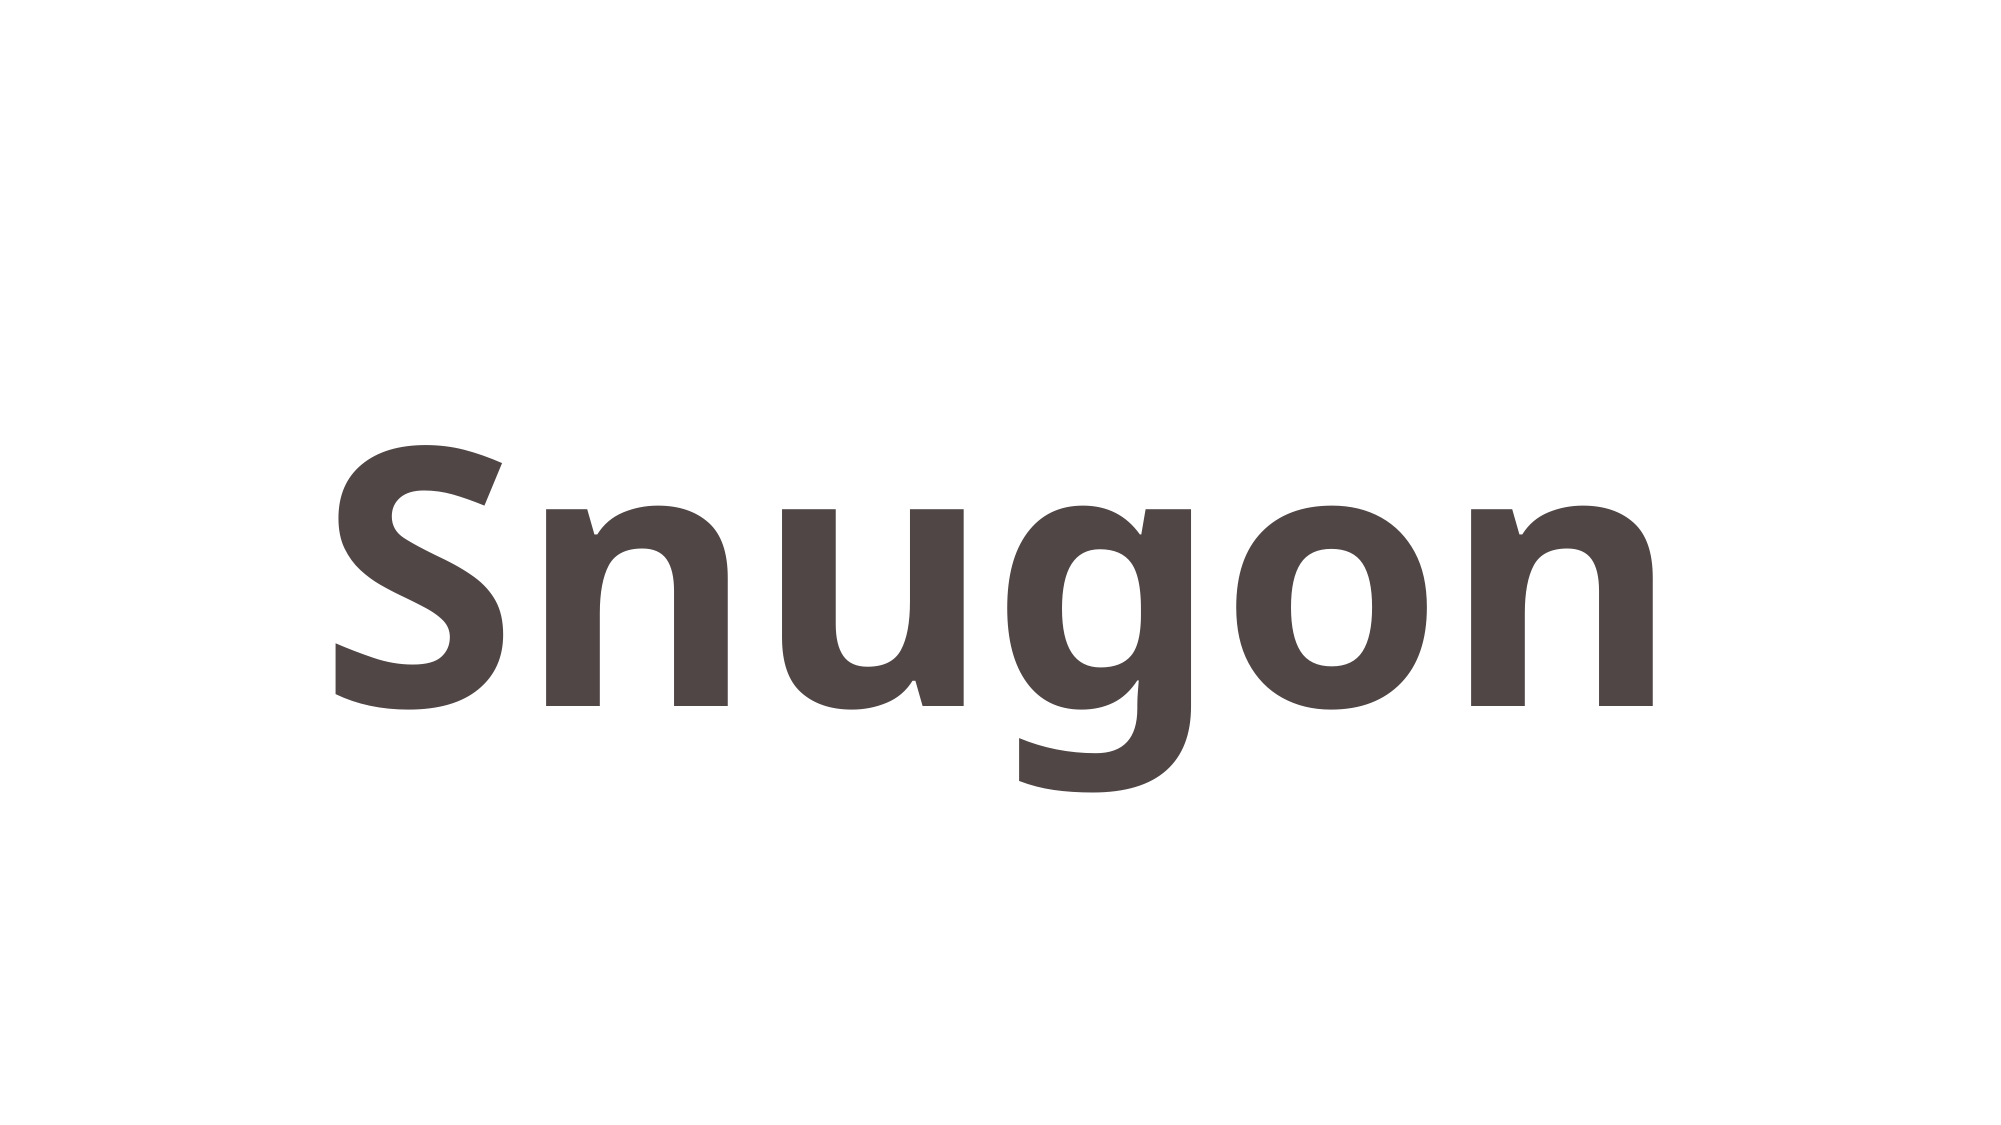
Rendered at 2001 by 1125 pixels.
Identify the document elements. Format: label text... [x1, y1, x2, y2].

text_box Snugon [97, 338, 1903, 786]
